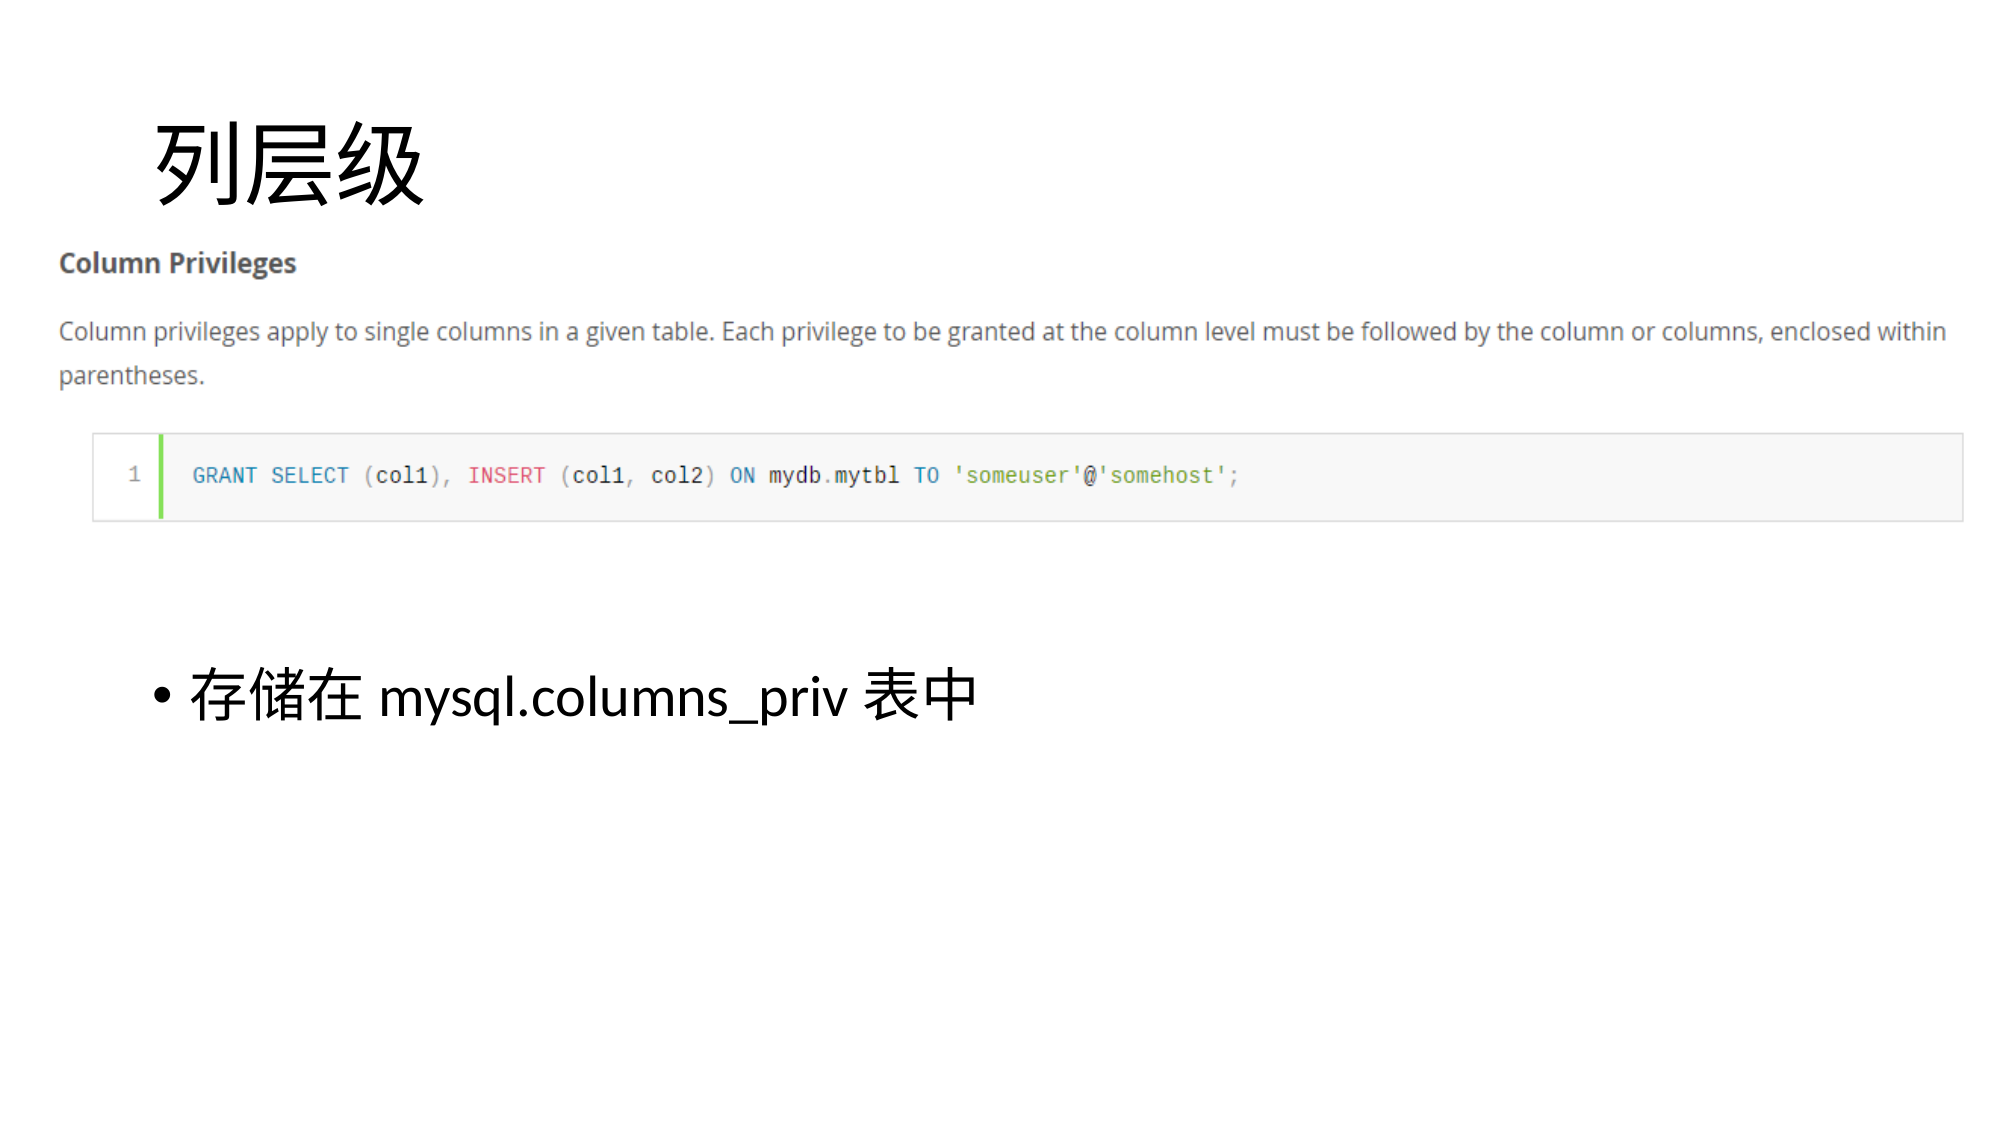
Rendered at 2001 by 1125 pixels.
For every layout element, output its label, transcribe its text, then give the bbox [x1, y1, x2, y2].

picture [41, 239, 1970, 553]
list 存储在mysql.columns_priv表中 [137, 659, 1863, 903]
title 列层级 [137, 59, 1863, 239]
